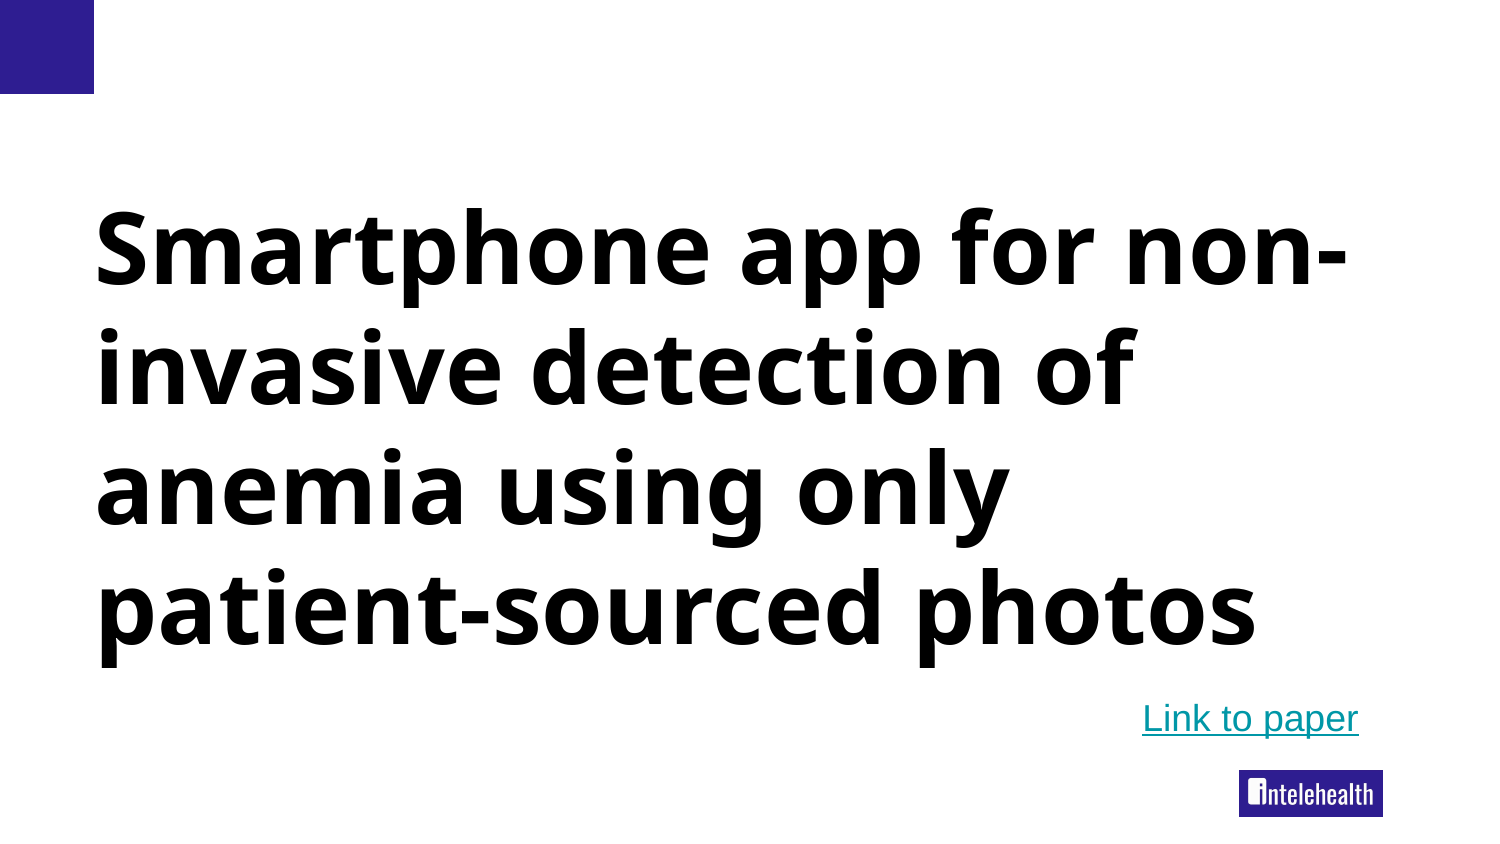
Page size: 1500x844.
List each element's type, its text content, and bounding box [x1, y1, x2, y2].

title Smartphone app for non-invasive detection of anemia using only patient-sourced photos [79, 169, 1421, 680]
subtitle Link to paper [1127, 679, 1421, 844]
